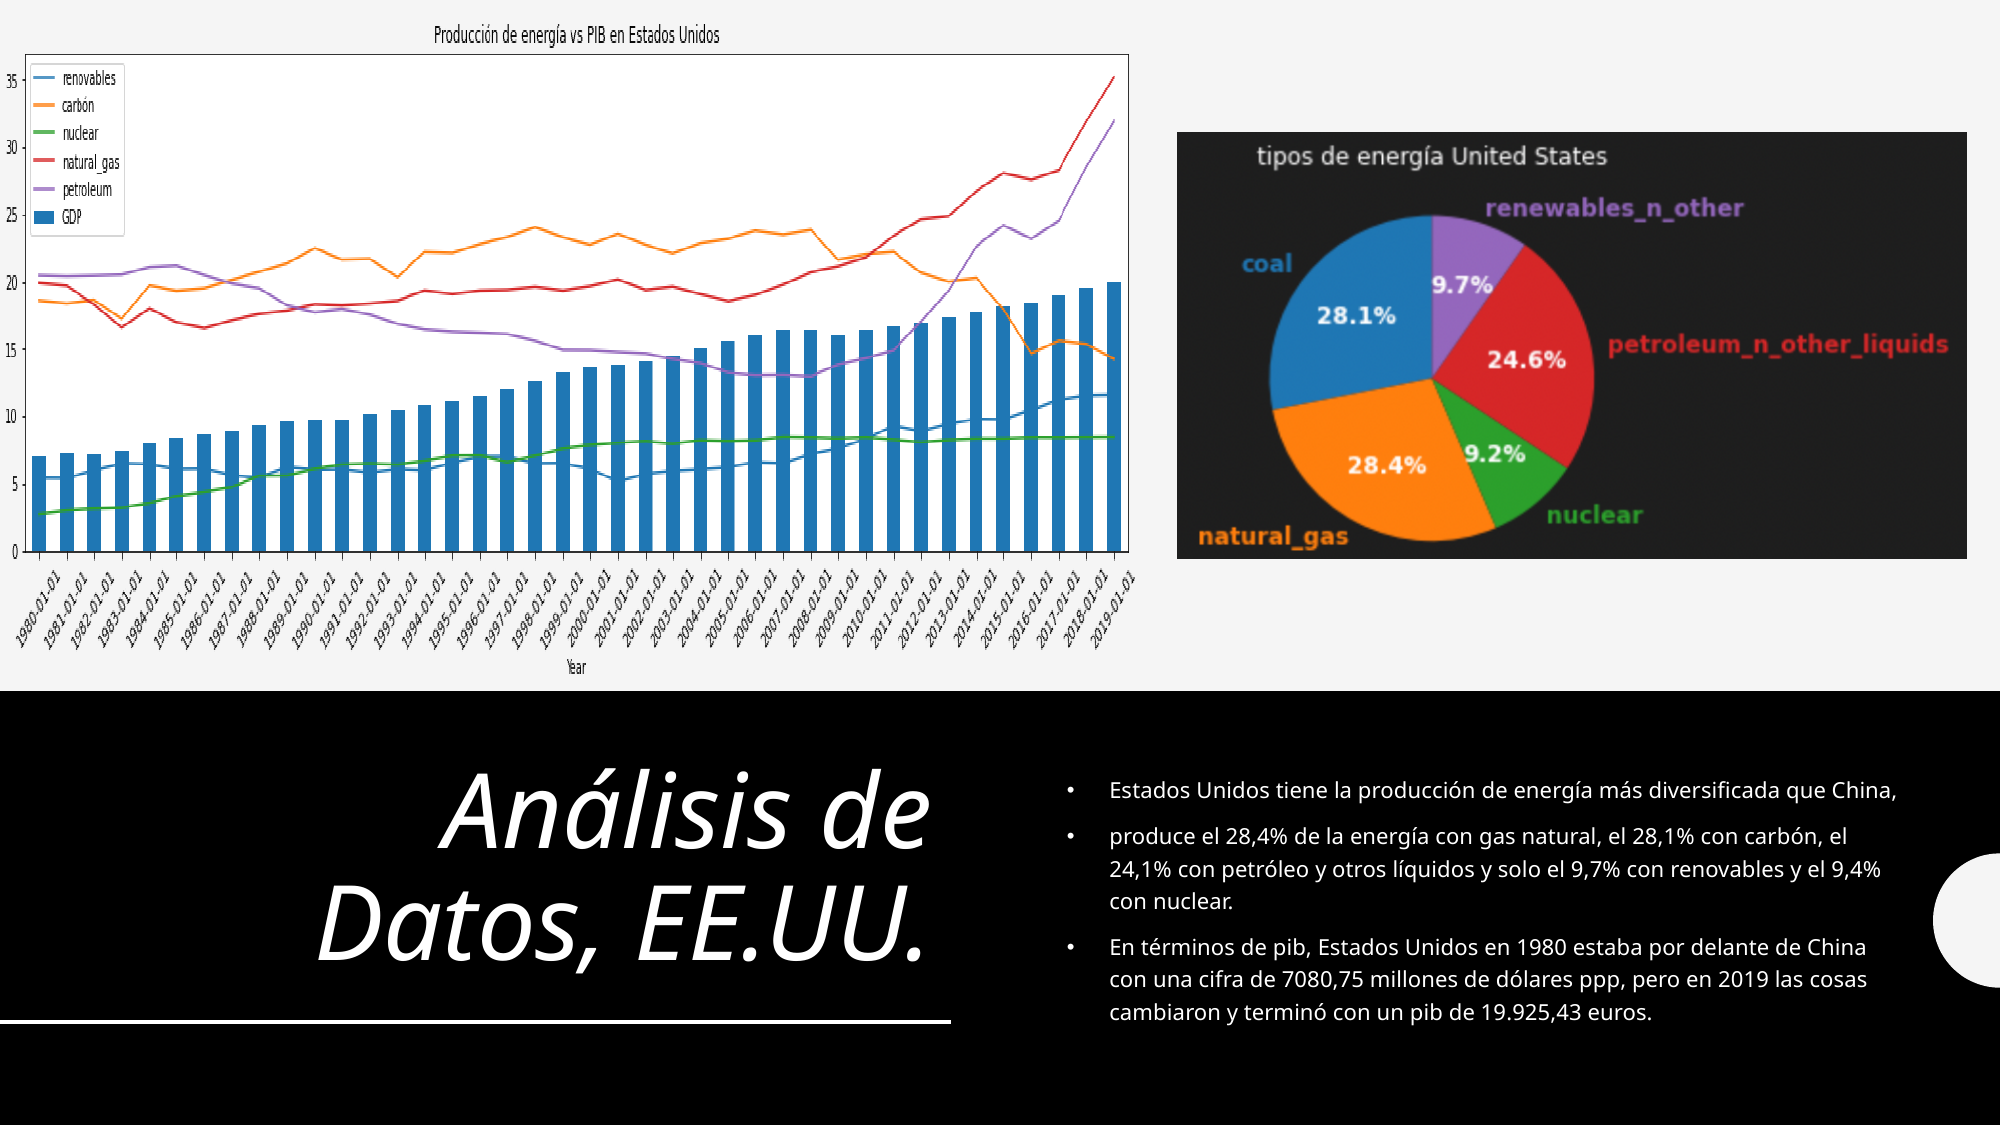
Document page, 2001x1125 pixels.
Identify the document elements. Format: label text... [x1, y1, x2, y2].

picture [1177, 132, 1967, 559]
title Análisis de Datos, EE.UU. [137, 750, 948, 992]
text_box [1933, 853, 2000, 988]
list Estados Unidos tiene la producción de energía más diversificada que China, produce el 28,4% de la energía con gas natural, el 28,1% con carbón, el 24,1% con petróleo y otros líquidos y solo el 9,7% con renovables y el 9,4% con nuclear. En términos de pib, Estados Unidos en 1980 estaba por delante de China con una cifra de 7080,75 millones de dólares ppp, pero en 2019 las cosas cambiaron y terminó con un pib de 19.925,43 euros. [1051, 752, 1920, 1043]
text_box [0, 0, 2000, 690]
text_box [0, 690, 2000, 1125]
picture [0, 12, 1144, 691]
